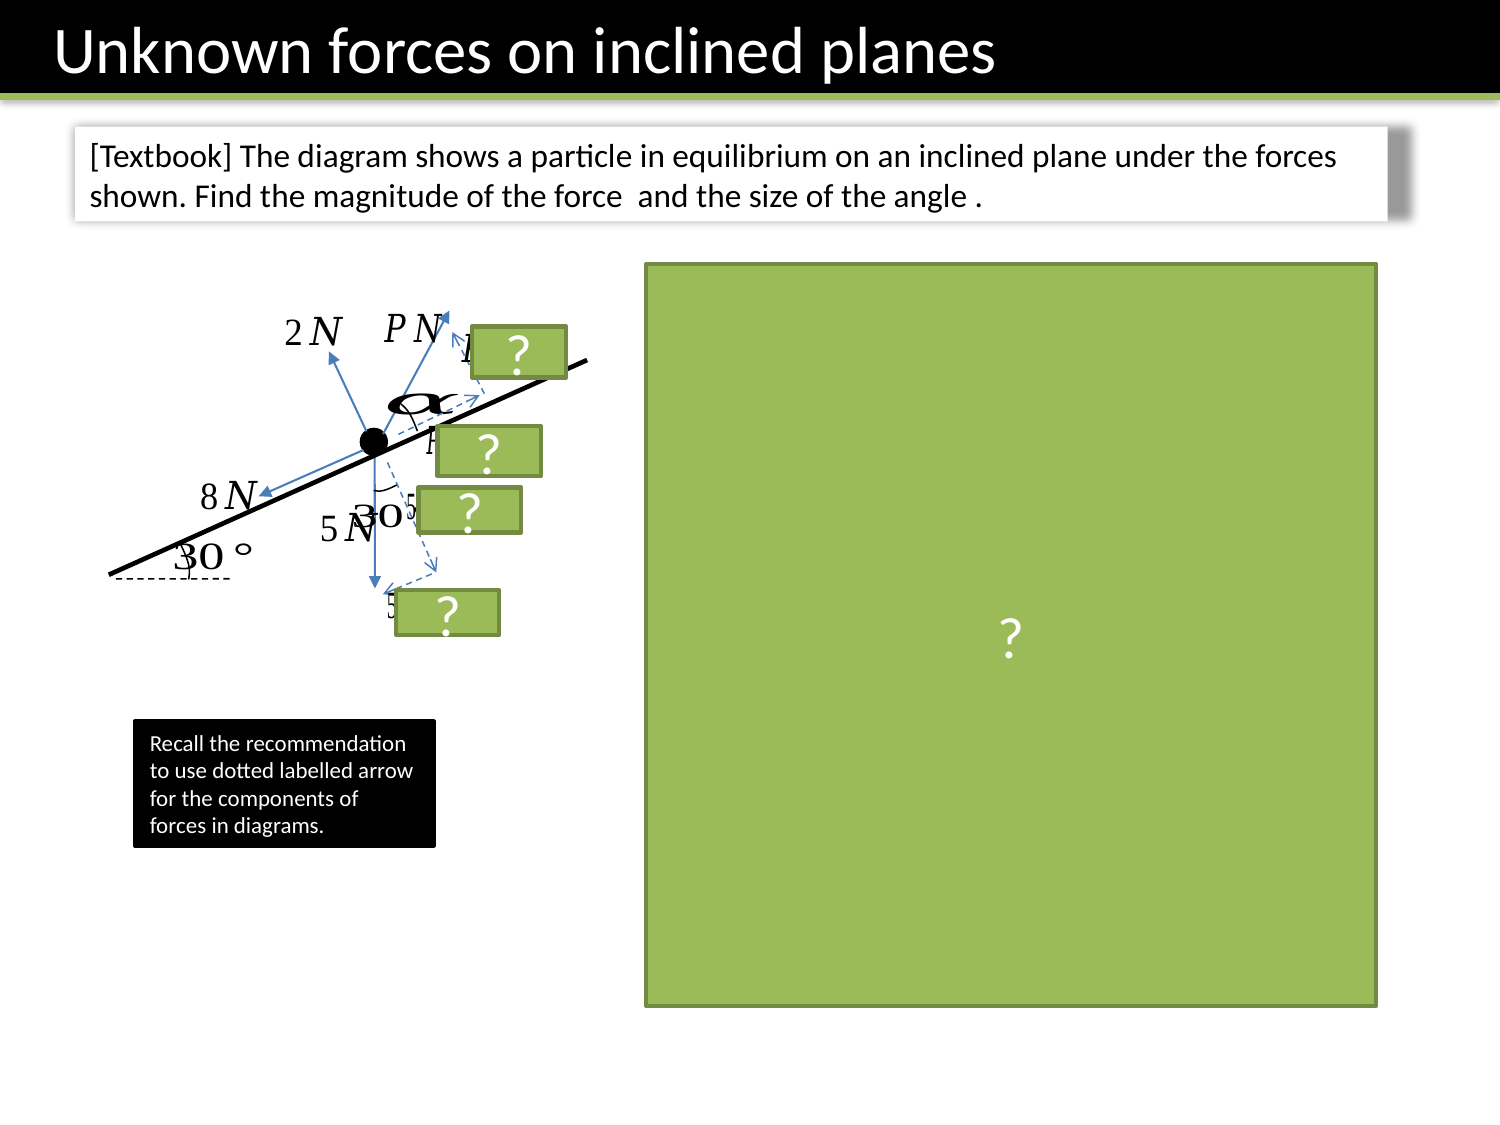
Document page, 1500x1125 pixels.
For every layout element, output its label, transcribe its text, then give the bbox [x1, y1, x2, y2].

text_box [328, 351, 367, 358]
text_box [387, 462, 437, 573]
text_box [382, 310, 450, 358]
text_box ? [394, 588, 501, 637]
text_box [382, 573, 432, 595]
text_box ? [470, 324, 568, 358]
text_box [0, 0, 1500, 99]
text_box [452, 331, 485, 394]
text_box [258, 449, 364, 497]
text_box ? [644, 262, 1378, 1008]
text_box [108, 359, 588, 575]
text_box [398, 395, 480, 435]
text_box Recall the recommendation to use dotted labelled arrow for the components of forces in diagrams. [133, 719, 436, 848]
